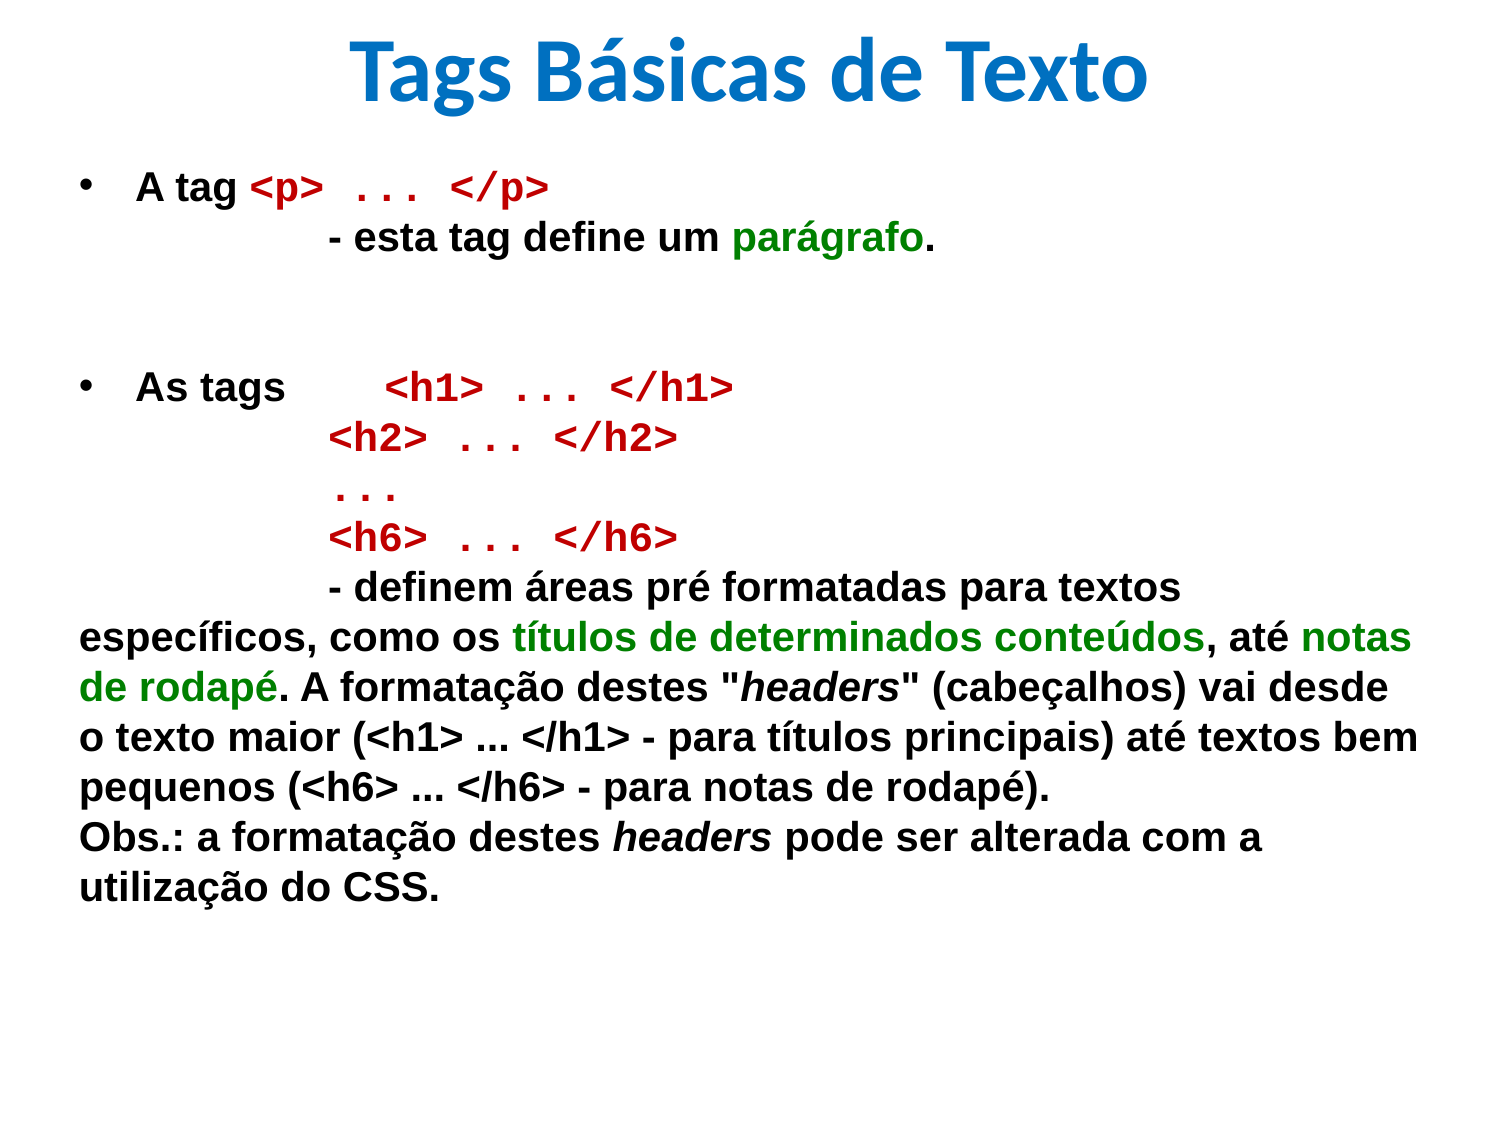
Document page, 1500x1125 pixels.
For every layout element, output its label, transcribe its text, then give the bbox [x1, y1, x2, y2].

text_box A tag <p> ... </p> - esta tag define um parágrafo. As tags <h1> ... </h1> <h2> ... </h2> ... <h6> ... </h6> - definem áreas pré formatadas para textos específicos, como os títulos de determinados conteúdos, até notas de rodapé. A formatação destes "headers" (cabeçalhos) vai desde o texto maior (<h1> ... </h1> - para títulos principais) até textos bem pequenos (<h6> ... </h6> - para notas de rodapé). Obs.: a formatação destes headers pode ser alterada com a utilização do CSS. [64, 152, 1436, 918]
text_box Tags Básicas de Texto [0, 0, 1500, 130]
